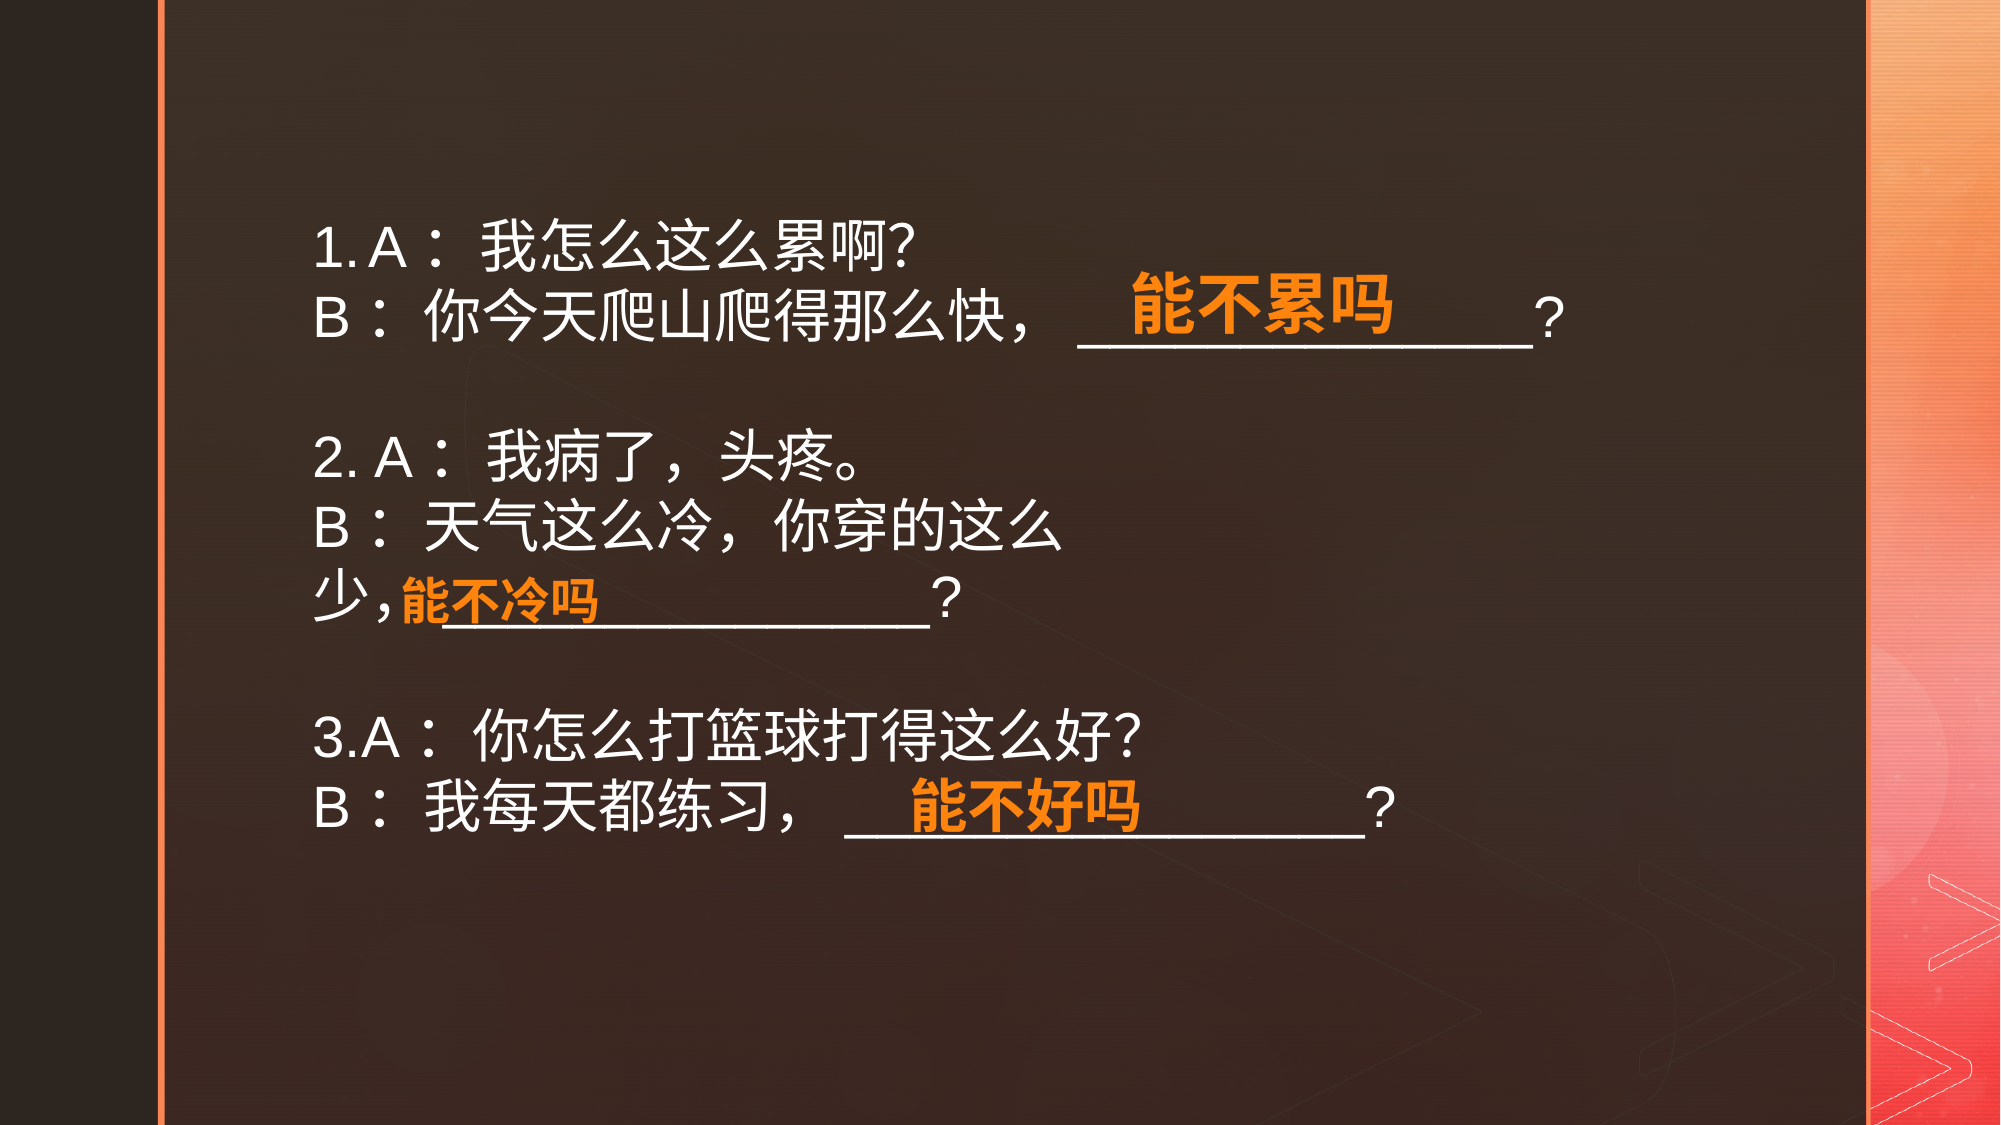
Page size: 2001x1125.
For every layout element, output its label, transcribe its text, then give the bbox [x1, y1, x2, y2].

picture [1871, 0, 2001, 1125]
text_box 能不冷吗 [385, 562, 728, 638]
text_box 能不累吗 [1114, 254, 1493, 350]
text_box A：我怎么这么累啊？ B：你今天爬山爬得那么快，______________? 2. A：我病了，头疼。 B：天气这么冷，你穿的这么少，_______________? 3.A：你怎么打篮球打得这么好？ B：我每天都练习，________________? [297, 202, 1629, 847]
text_box 能不好吗 [894, 762, 1258, 847]
